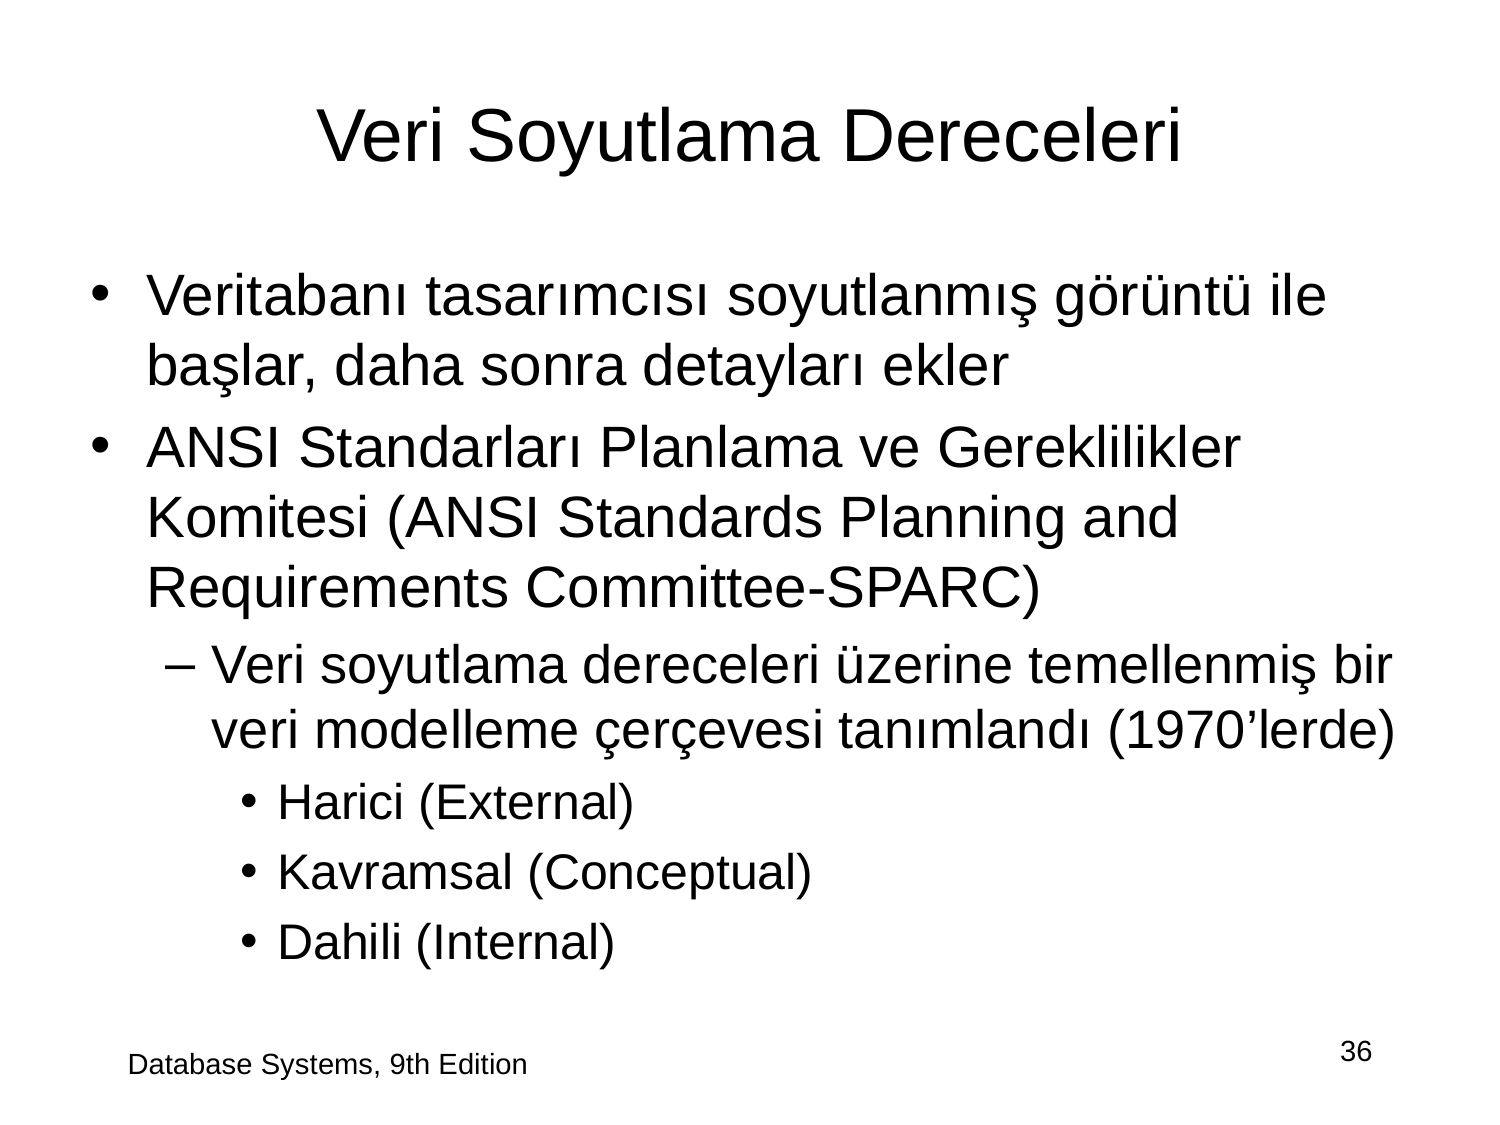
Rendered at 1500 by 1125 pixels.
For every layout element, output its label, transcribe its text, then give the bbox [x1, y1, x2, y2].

text_box Database Systems, 9th Edition [112, 1037, 1225, 1080]
title Veri Soyutlama Dereceleri [112, 37, 1388, 225]
list Veritabanı tasarımcısı soyutlanmış görüntü ile başlar, daha sonra detayları ekler ANSI Standarları Planlama ve Gereklilikler Komitesi (ANSI Standards Planning and Requirements Committee-SPARC) Veri soyutlama dereceleri üzerine temellenmiş bir veri modelleme çerçevesi tanımlandı (1970’lerde) Harici (External) Kavramsal (Conceptual) Dahili (Internal) [75, 249, 1425, 925]
